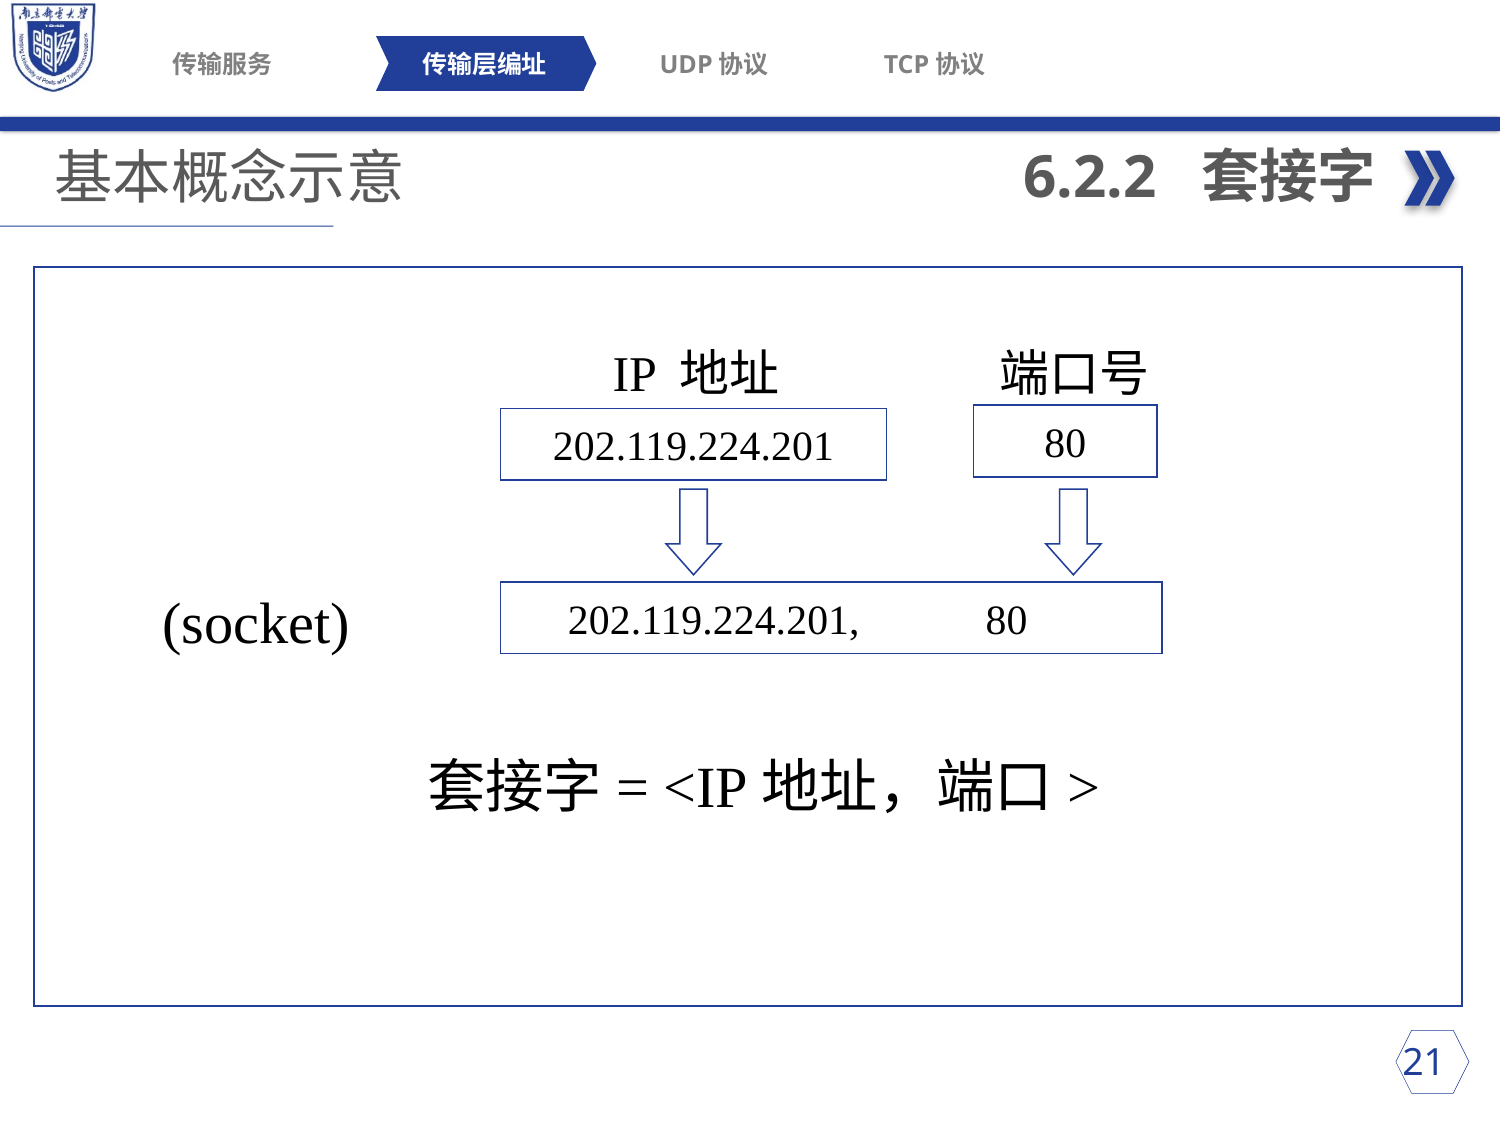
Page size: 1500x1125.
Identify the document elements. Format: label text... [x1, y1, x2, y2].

text_box [0, 116, 1500, 132]
text_box 21 [1363, 1030, 1494, 1092]
text_box 传输层编址 [375, 48, 594, 79]
picture [0, 0, 108, 93]
text_box [33, 266, 1463, 1007]
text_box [666, 489, 1101, 575]
text_box [374, 79, 591, 92]
text_box 基本概念示意 [0, 138, 466, 213]
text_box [500, 334, 887, 480]
text_box TCP协议 [825, 48, 1044, 79]
text_box [594, 55, 598, 71]
text_box UDP协议 [605, 48, 823, 79]
text_box 6.2.2 套接字 [113, 132, 1391, 217]
text_box 传输服务 [113, 48, 332, 79]
text_box [374, 34, 591, 48]
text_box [973, 334, 1189, 477]
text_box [1404, 150, 1455, 206]
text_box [146, 577, 1163, 664]
